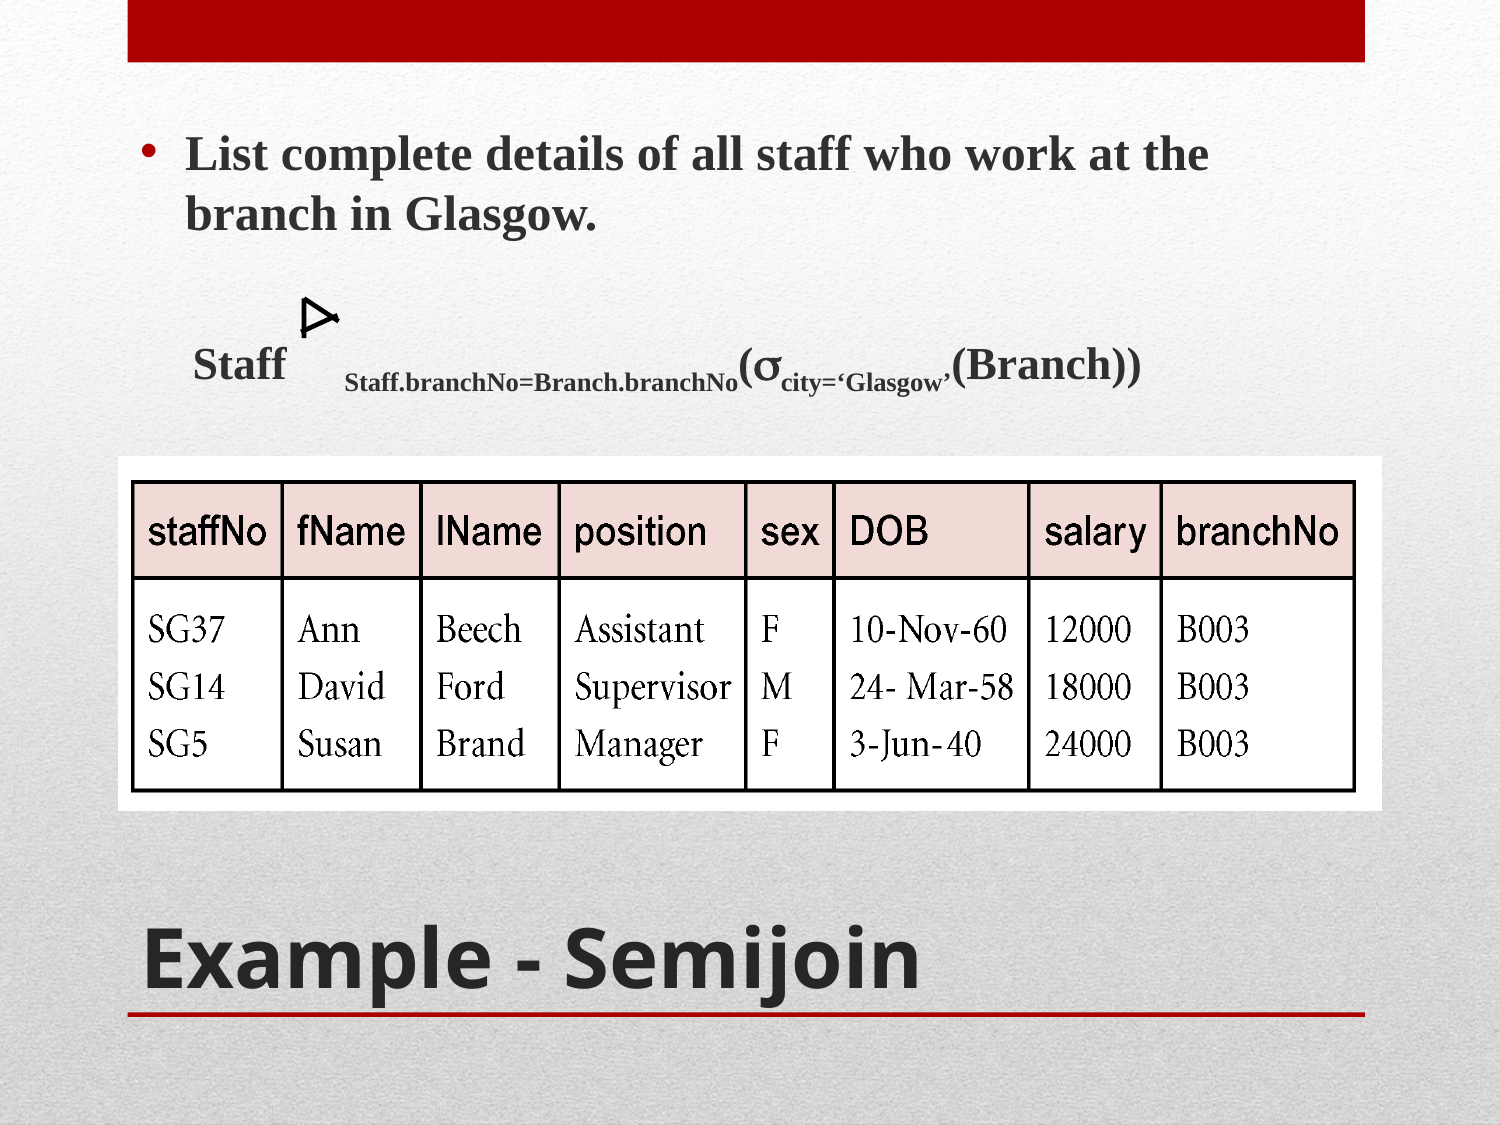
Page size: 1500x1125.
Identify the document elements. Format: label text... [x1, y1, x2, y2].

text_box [300, 297, 340, 339]
list List complete details of all staff who work at the branch in Glasgow. Staff Staff.branchNo=Branch.branchNo(city=‘Glasgow’(Branch)) [125, 112, 1363, 455]
title Example - Semijoin [125, 822, 1238, 1013]
picture [117, 455, 1382, 812]
